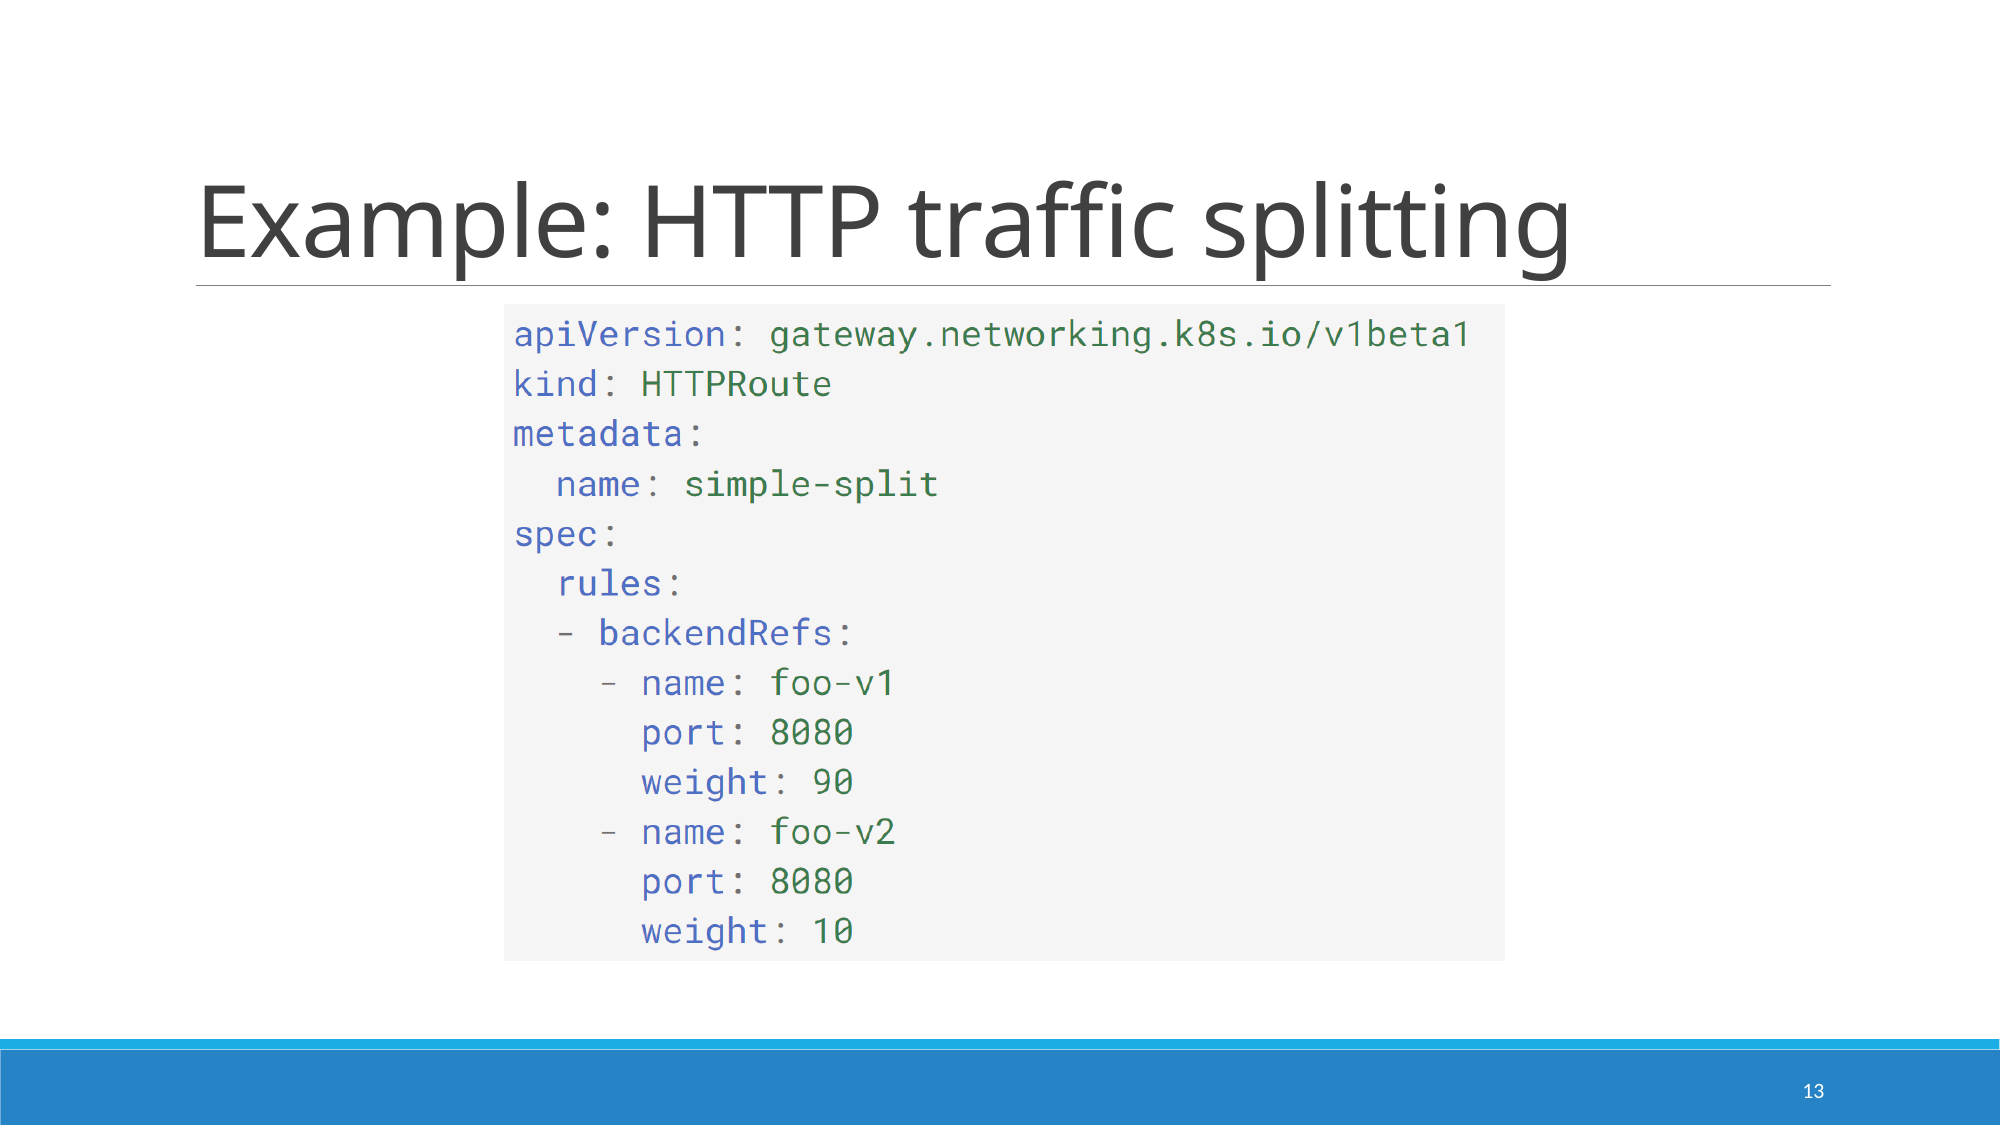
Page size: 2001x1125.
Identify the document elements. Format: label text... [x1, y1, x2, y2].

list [504, 304, 1506, 962]
slide_number 13 [1624, 1059, 1840, 1120]
title Example: HTTP traffic splitting [180, 47, 1830, 285]
